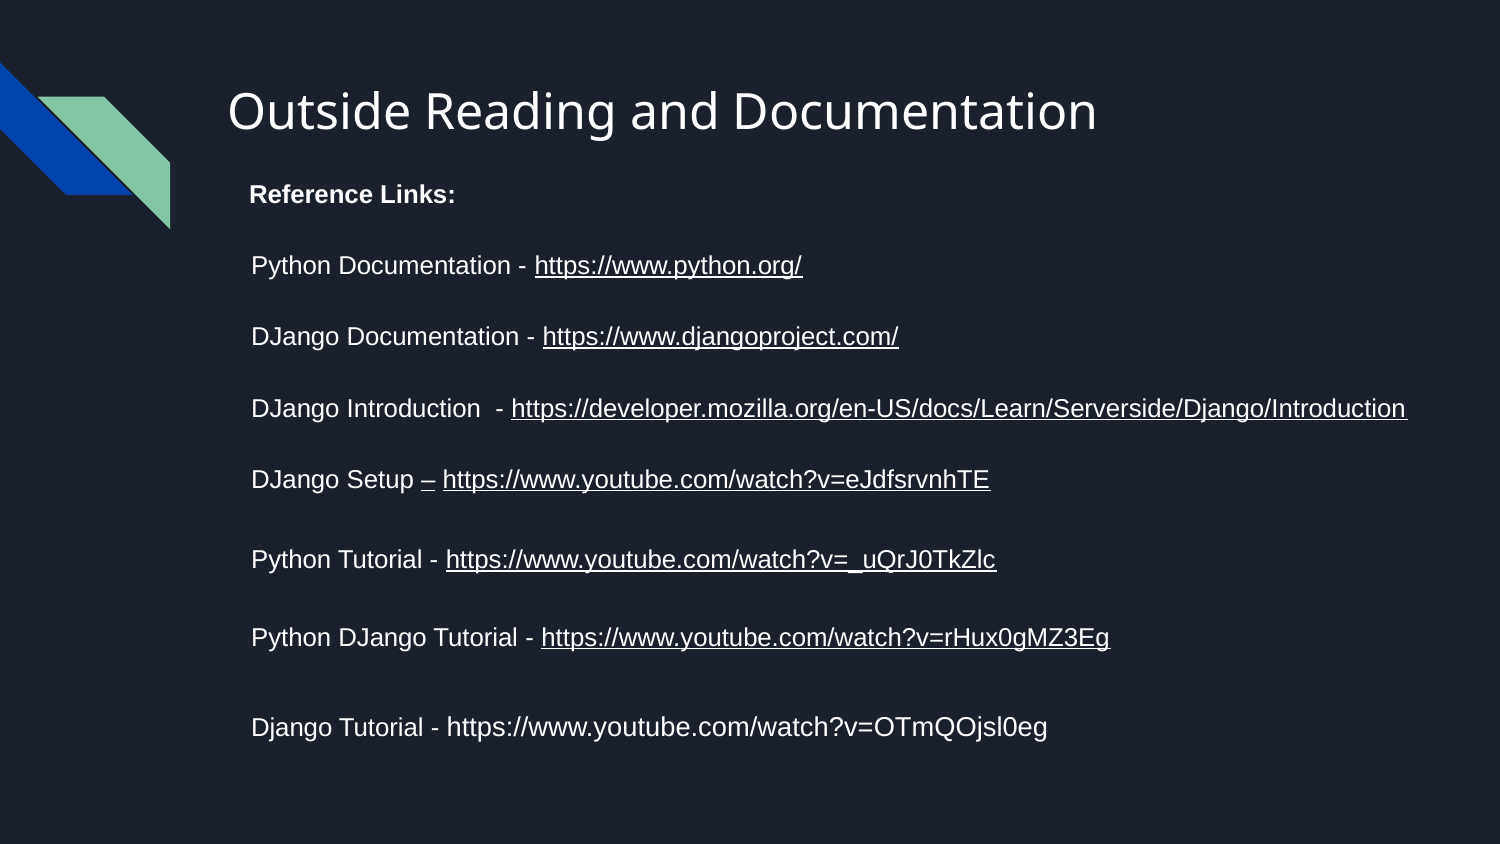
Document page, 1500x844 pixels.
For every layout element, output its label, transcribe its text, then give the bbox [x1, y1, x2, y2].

list Reference Links: Python Documentation - https://www.python.org/ DJango Documentation - https://www.djangoproject.com/ DJango Introduction - https://developer.mozilla.org/en-US/docs/Learn/Serverside/Django/Introduction DJango Setup – https://www.youtube.com/watch?v=eJdfsrvnhTE Python Tutorial - https://www.youtube.com/watch?v=_uQrJ0TkZlc Python DJango Tutorial - https://www.youtube.com/watch?v=rHux0gMZ3Eg Django Tutorial - https://www.youtube.com/watch?v=OTmQOjsl0eg [212, 157, 1443, 795]
title Outside Reading and Documentation [212, 64, 1368, 157]
